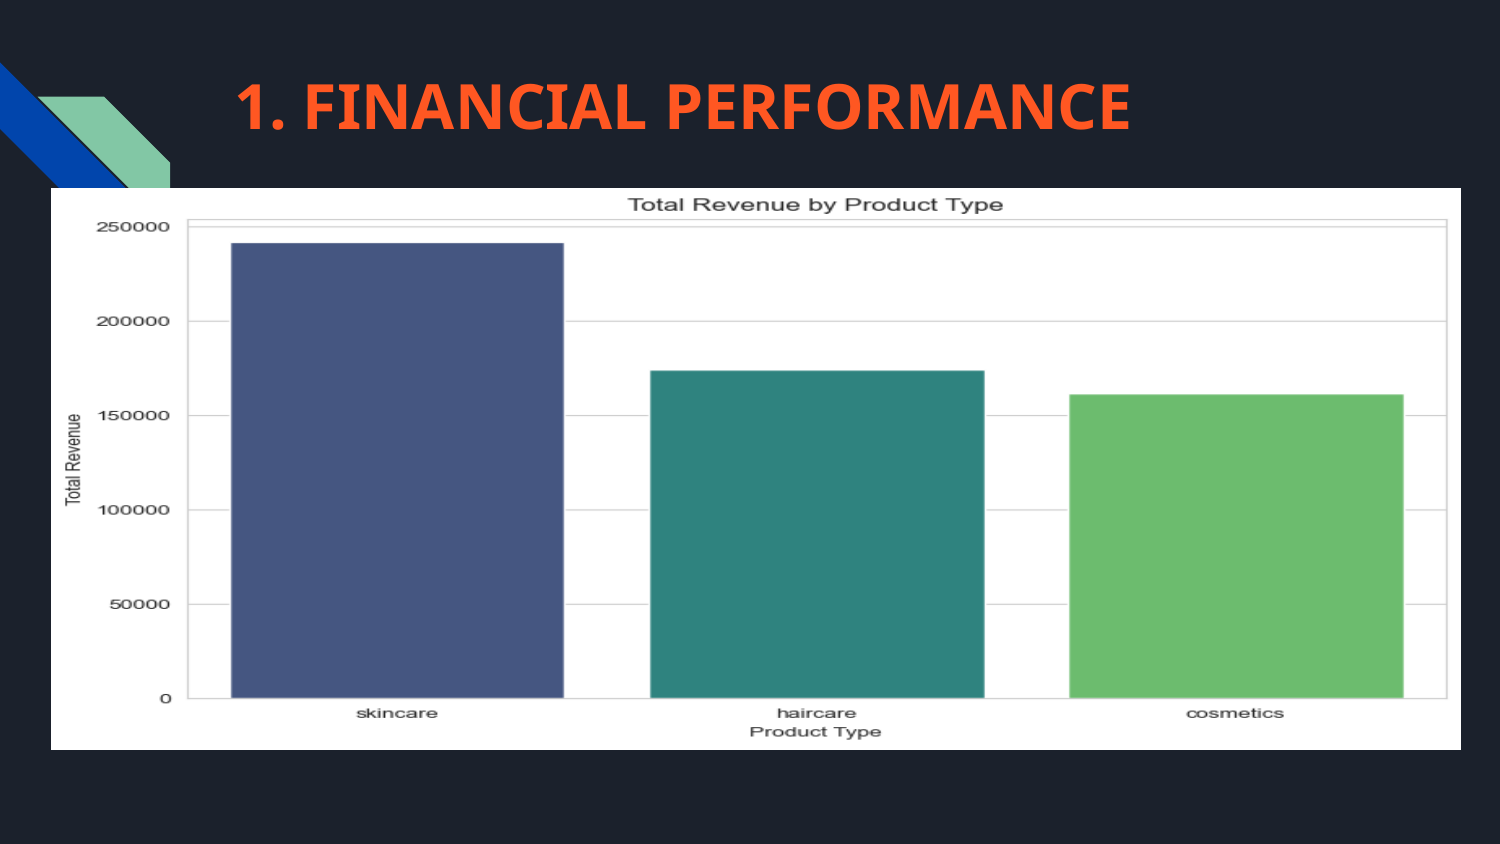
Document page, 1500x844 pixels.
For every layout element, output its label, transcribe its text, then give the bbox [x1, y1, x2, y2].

picture [50, 188, 1462, 750]
title FINANCIAL PERFORMANCE [212, 29, 1368, 180]
